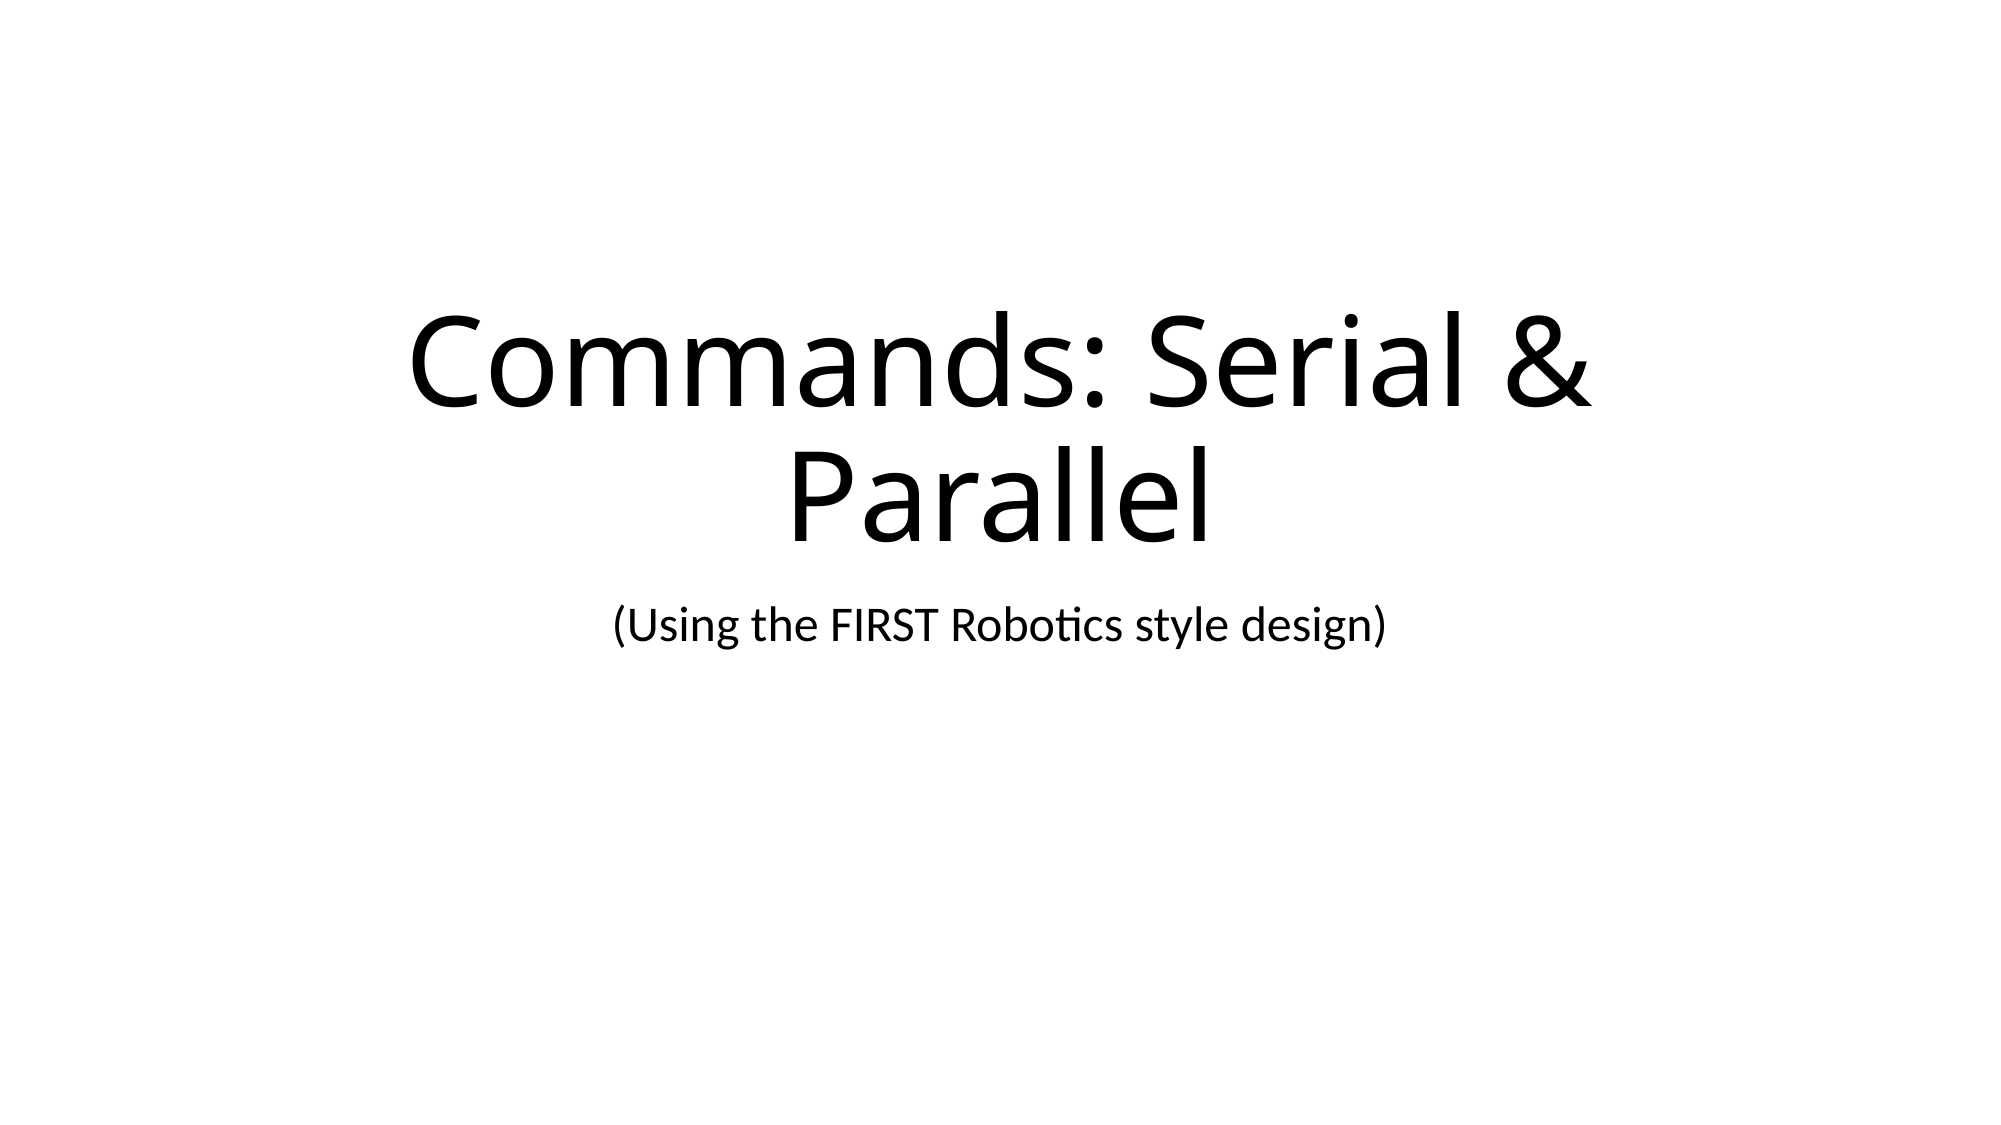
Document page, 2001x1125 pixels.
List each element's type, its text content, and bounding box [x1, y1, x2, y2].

title Commands: Serial & Parallel [249, 184, 1750, 576]
subtitle (Using the FIRST Robotics style design) [249, 590, 1750, 863]
